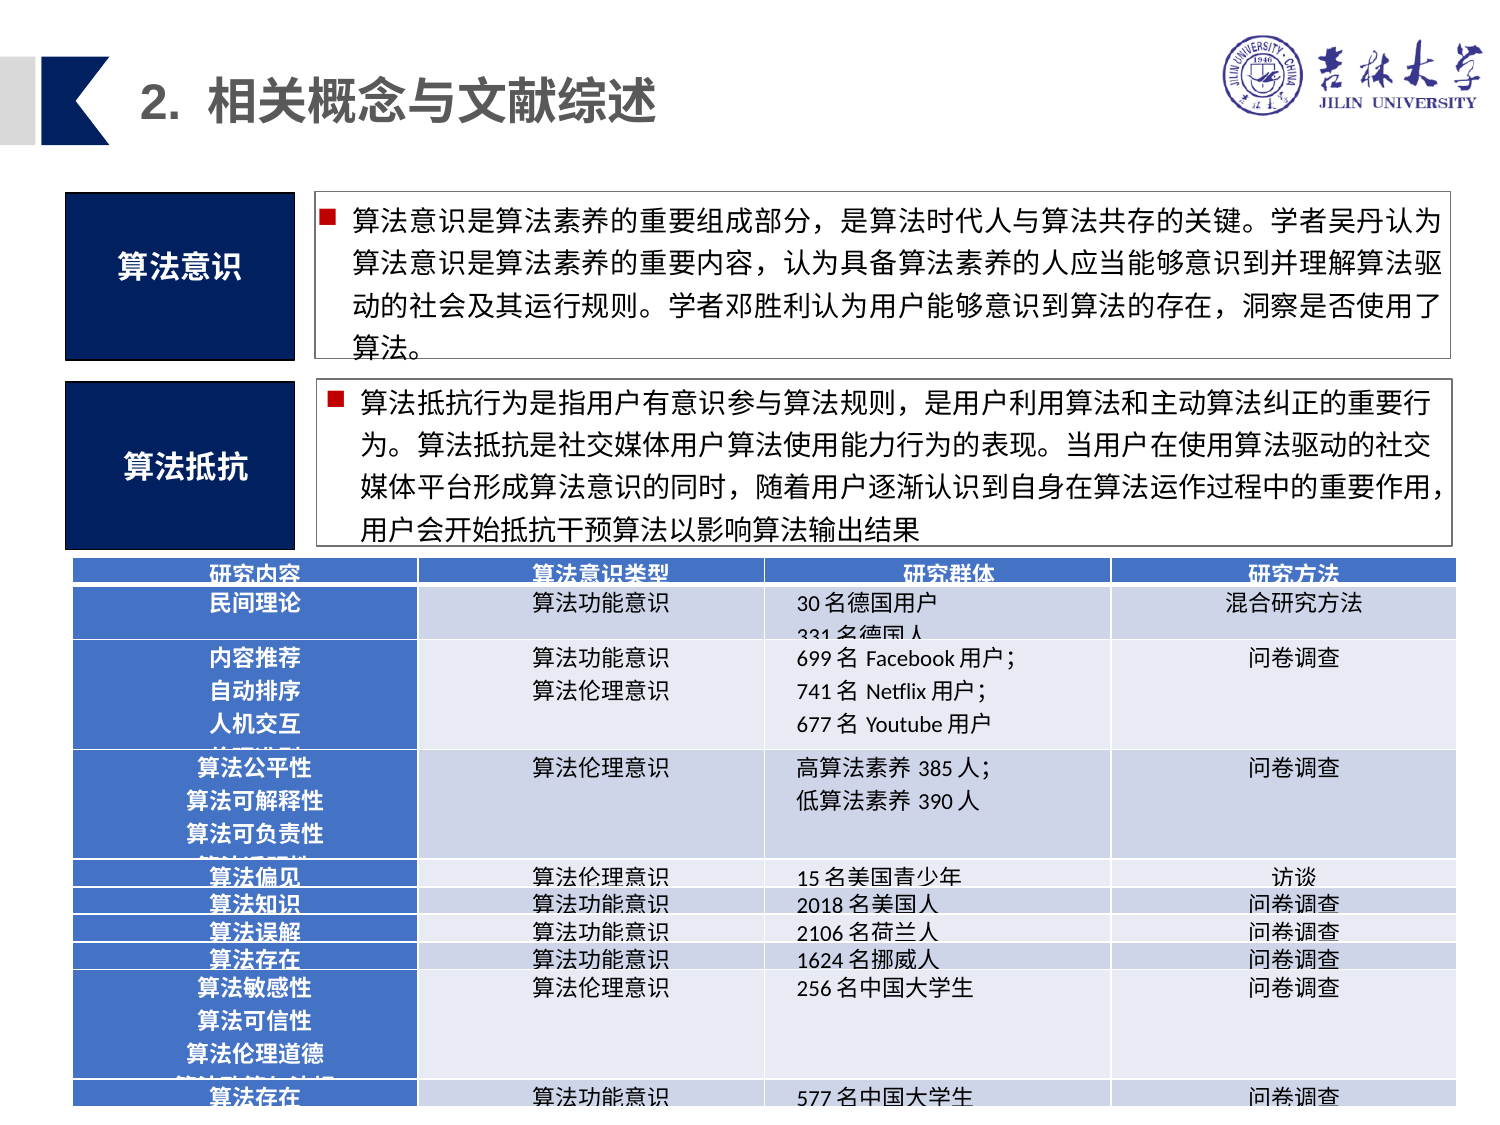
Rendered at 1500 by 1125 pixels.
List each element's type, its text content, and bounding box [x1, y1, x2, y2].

table_cell 算法偏见 [73, 860, 417, 886]
table_cell 算法功能意识 [419, 888, 764, 913]
table_cell 算法误解 [73, 915, 417, 941]
table_cell 15名美国青少年 [765, 860, 1110, 886]
table_cell 256名中国大学生 [765, 970, 1110, 1078]
table_cell 问卷调查 [1112, 915, 1456, 941]
table_cell 算法伦理意识 [419, 970, 764, 1078]
table_cell 算法公平性 算法可解释性 算法可负责性 算法透明性 [73, 750, 417, 858]
table_cell 2106名荷兰人 [765, 915, 1110, 941]
picture [1194, 9, 1500, 136]
table_cell 算法功能意识 [419, 587, 764, 639]
table_cell 算法存在 [73, 943, 417, 969]
table_header 研究方法 [1112, 558, 1456, 582]
table_cell 算法功能意识 [419, 915, 764, 941]
table_cell 高算法素养385人； 低算法素养390人 [765, 750, 1110, 858]
table_cell 混合研究方法 [1112, 587, 1456, 639]
text_box [65, 382, 295, 550]
table_header 研究群体 [765, 558, 1110, 582]
table_cell 算法伦理意识 [419, 860, 764, 886]
table_cell 问卷调查 [1112, 1080, 1456, 1106]
table_cell 1624名挪威人 [765, 943, 1110, 969]
text_box [314, 191, 1451, 359]
table_cell 访谈 [1112, 860, 1456, 886]
table_cell 577名中国大学生 [765, 1080, 1110, 1106]
text_box [316, 379, 1453, 547]
table_cell 问卷调查 [1112, 888, 1456, 913]
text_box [0, 56, 110, 146]
table_cell 算法知识 [73, 888, 417, 913]
table_cell 算法功能意识 [419, 943, 764, 969]
table_cell 问卷调查 [1112, 640, 1456, 749]
table_cell 2018名美国人 [765, 888, 1110, 913]
table_cell 算法伦理意识 [419, 750, 764, 858]
text_box 2. 相关概念与文献综述 [128, 63, 669, 136]
text_box 算法意识 [71, 247, 289, 285]
table_cell 699名Facebook用户； 741名Netflix用户； 677名Youtube用户 [765, 640, 1110, 749]
table_cell 问卷调查 [1112, 750, 1456, 858]
text_box 算法抵抗行为是指用户有意识参与算法规则，是用户利用算法和主动算法纠正的重要行为。算法抵抗是社交媒体用户算法使用能力行为的表现。当用户在使用算法驱动的社交媒体平台形成算法意识的同时，随着用户逐渐认识到自身在算法运作过程中的重要作用，用户会开始抵抗干预算法以影响算法输出结果 [325, 377, 1433, 546]
table_cell 30名德国用户 331名德国人 [765, 587, 1110, 639]
text_box [65, 193, 295, 361]
table_cell 算法功能意识 [419, 1080, 764, 1106]
table_header 算法意识类型 [419, 558, 764, 582]
table_cell 问卷调查 [1112, 970, 1456, 1078]
table_cell 内容推荐 自动排序 人机交互 伦理准则 [73, 640, 417, 749]
table_cell 算法敏感性 算法可信性 算法伦理道德 算法政策与法规 [73, 970, 417, 1078]
table_header 研究内容 [73, 558, 417, 582]
text_box 算法意识是算法素养的重要组成部分，是算法时代人与算法共存的关键。学者吴丹认为算法意识是算法素养的重要内容，认为具备算法素养的人应当能够意识到并理解算法驱动的社会及其运行规则。学者邓胜利认为用户能够意识到算法的存在，洞察是否使用了算法。 [317, 195, 1444, 364]
table_cell 问卷调查 [1112, 943, 1456, 969]
table_cell 算法存在 [73, 1080, 417, 1106]
text_box 算法抵抗 [77, 446, 295, 485]
table_cell 民间理论 [73, 587, 417, 639]
table_cell 算法功能意识 算法伦理意识 [419, 640, 764, 749]
